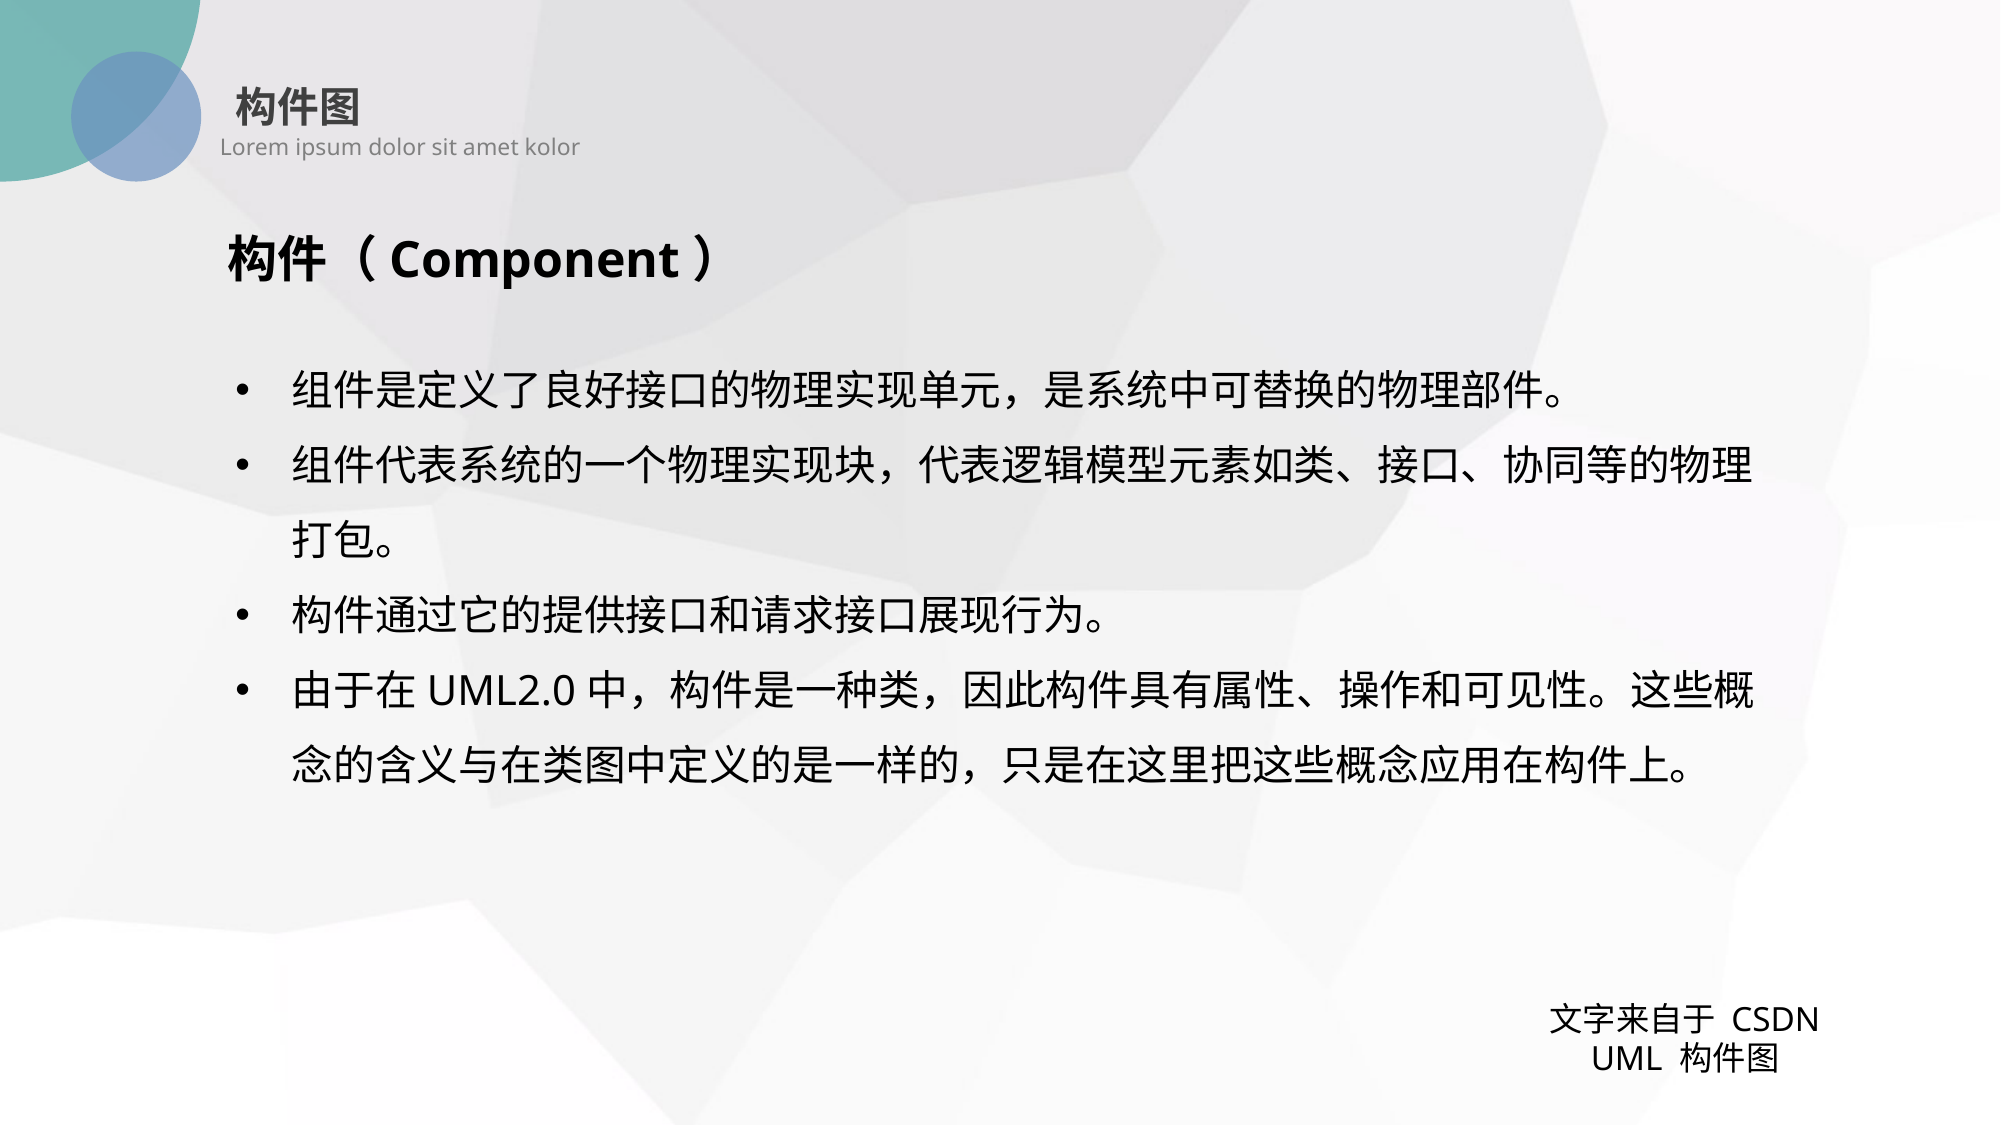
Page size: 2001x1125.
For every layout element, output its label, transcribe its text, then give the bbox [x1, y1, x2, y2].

text_box 构件（Component） [212, 220, 992, 296]
text_box [0, 0, 202, 183]
text_box 构件图 [221, 73, 377, 125]
text_box Lorem ipsum dolor sit amet kolor [205, 125, 596, 168]
text_box [70, 50, 203, 183]
text_box 文字来自于 CSDN UML 构件图 [1415, 990, 1955, 1085]
picture [0, 0, 2001, 1125]
text_box 组件是定义了良好接口的物理实现单元，是系统中可替换的物理部件。 组件代表系统的一个物理实现块，代表逻辑模型元素如类、接口、协同等的物理打包。 构件通过它的提供接口和请求接口展现行为。 由于在UML2.0中，构件是一种类，因此构件具有属性、操作和可见性。这些概念的含义与在类图中定义的是一样的，只是在这里把这些概念应用在构件上。 [220, 331, 1791, 797]
